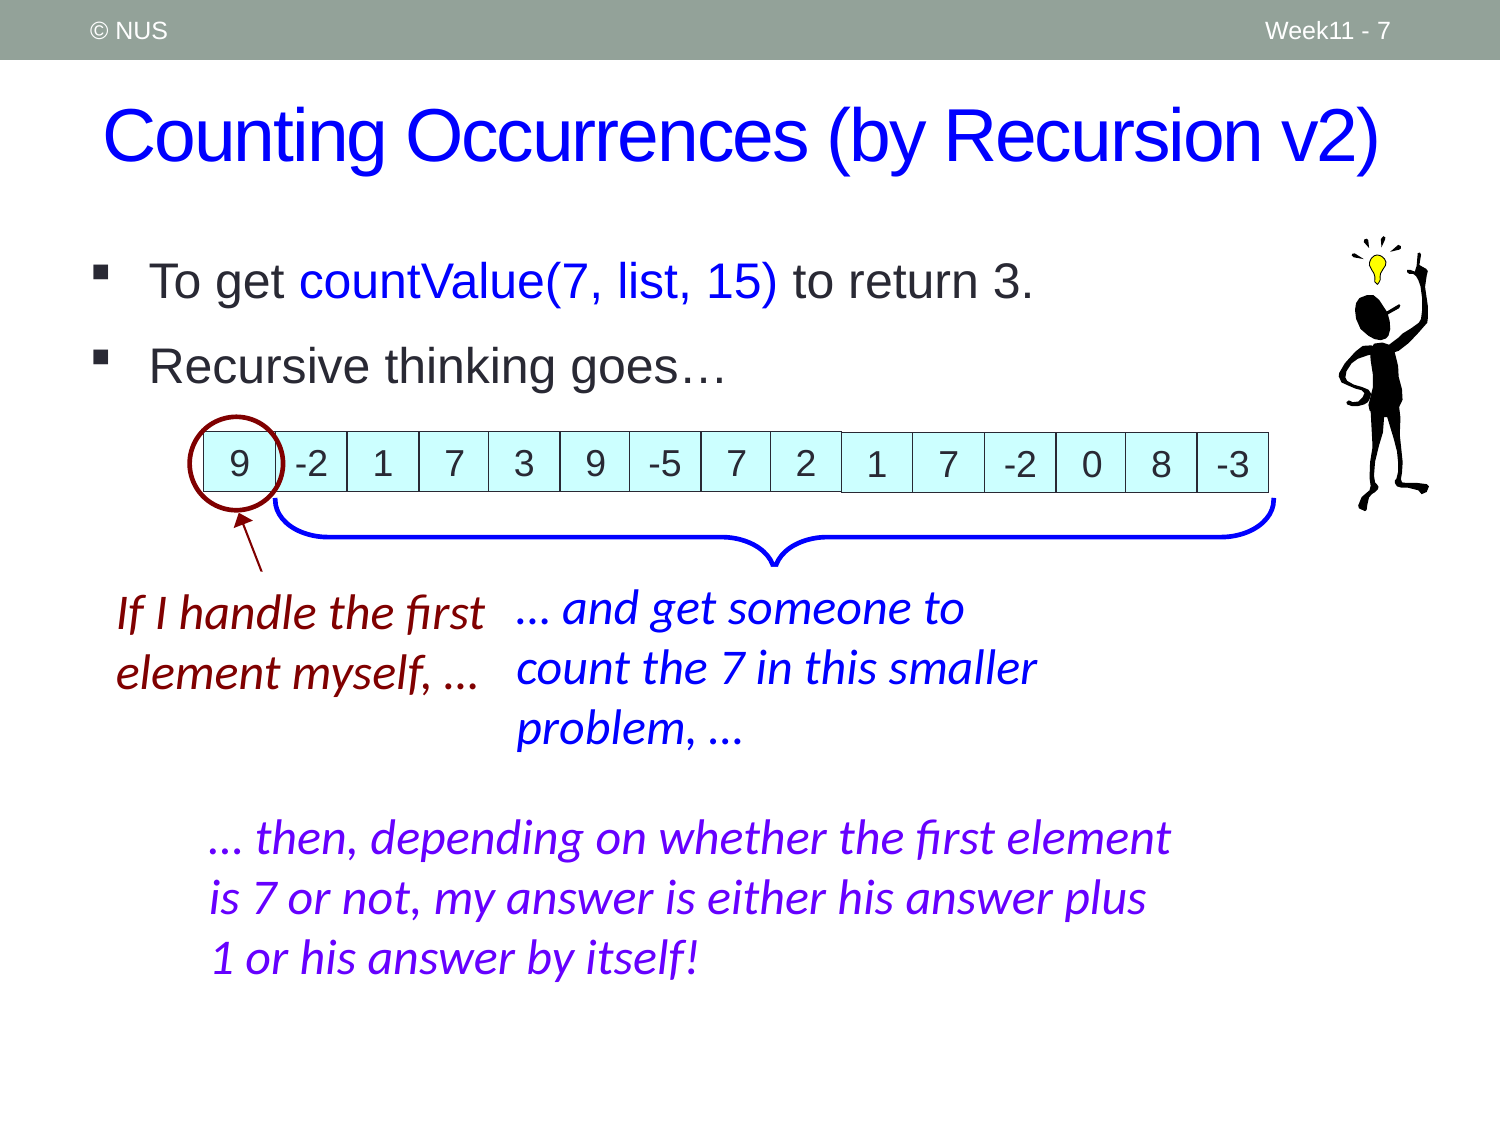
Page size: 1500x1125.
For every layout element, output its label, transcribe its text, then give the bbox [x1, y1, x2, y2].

text_box … then, depending on whether the first element is 7 or not, my answer is either his answer plus 1 or his answer by itself! [194, 797, 1191, 993]
slide_number Week11 - 7 [1250, 3, 1425, 57]
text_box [527, 431, 1269, 494]
slide_number © NUS [75, 3, 550, 57]
title Counting Occurrences (by Recursion v2) [87, 62, 1463, 200]
text_box To get countValue(7, list, 15) to return 3. Recursive thinking goes… [74, 240, 1252, 401]
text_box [100, 416, 520, 709]
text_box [1338, 236, 1430, 512]
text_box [274, 499, 1274, 765]
